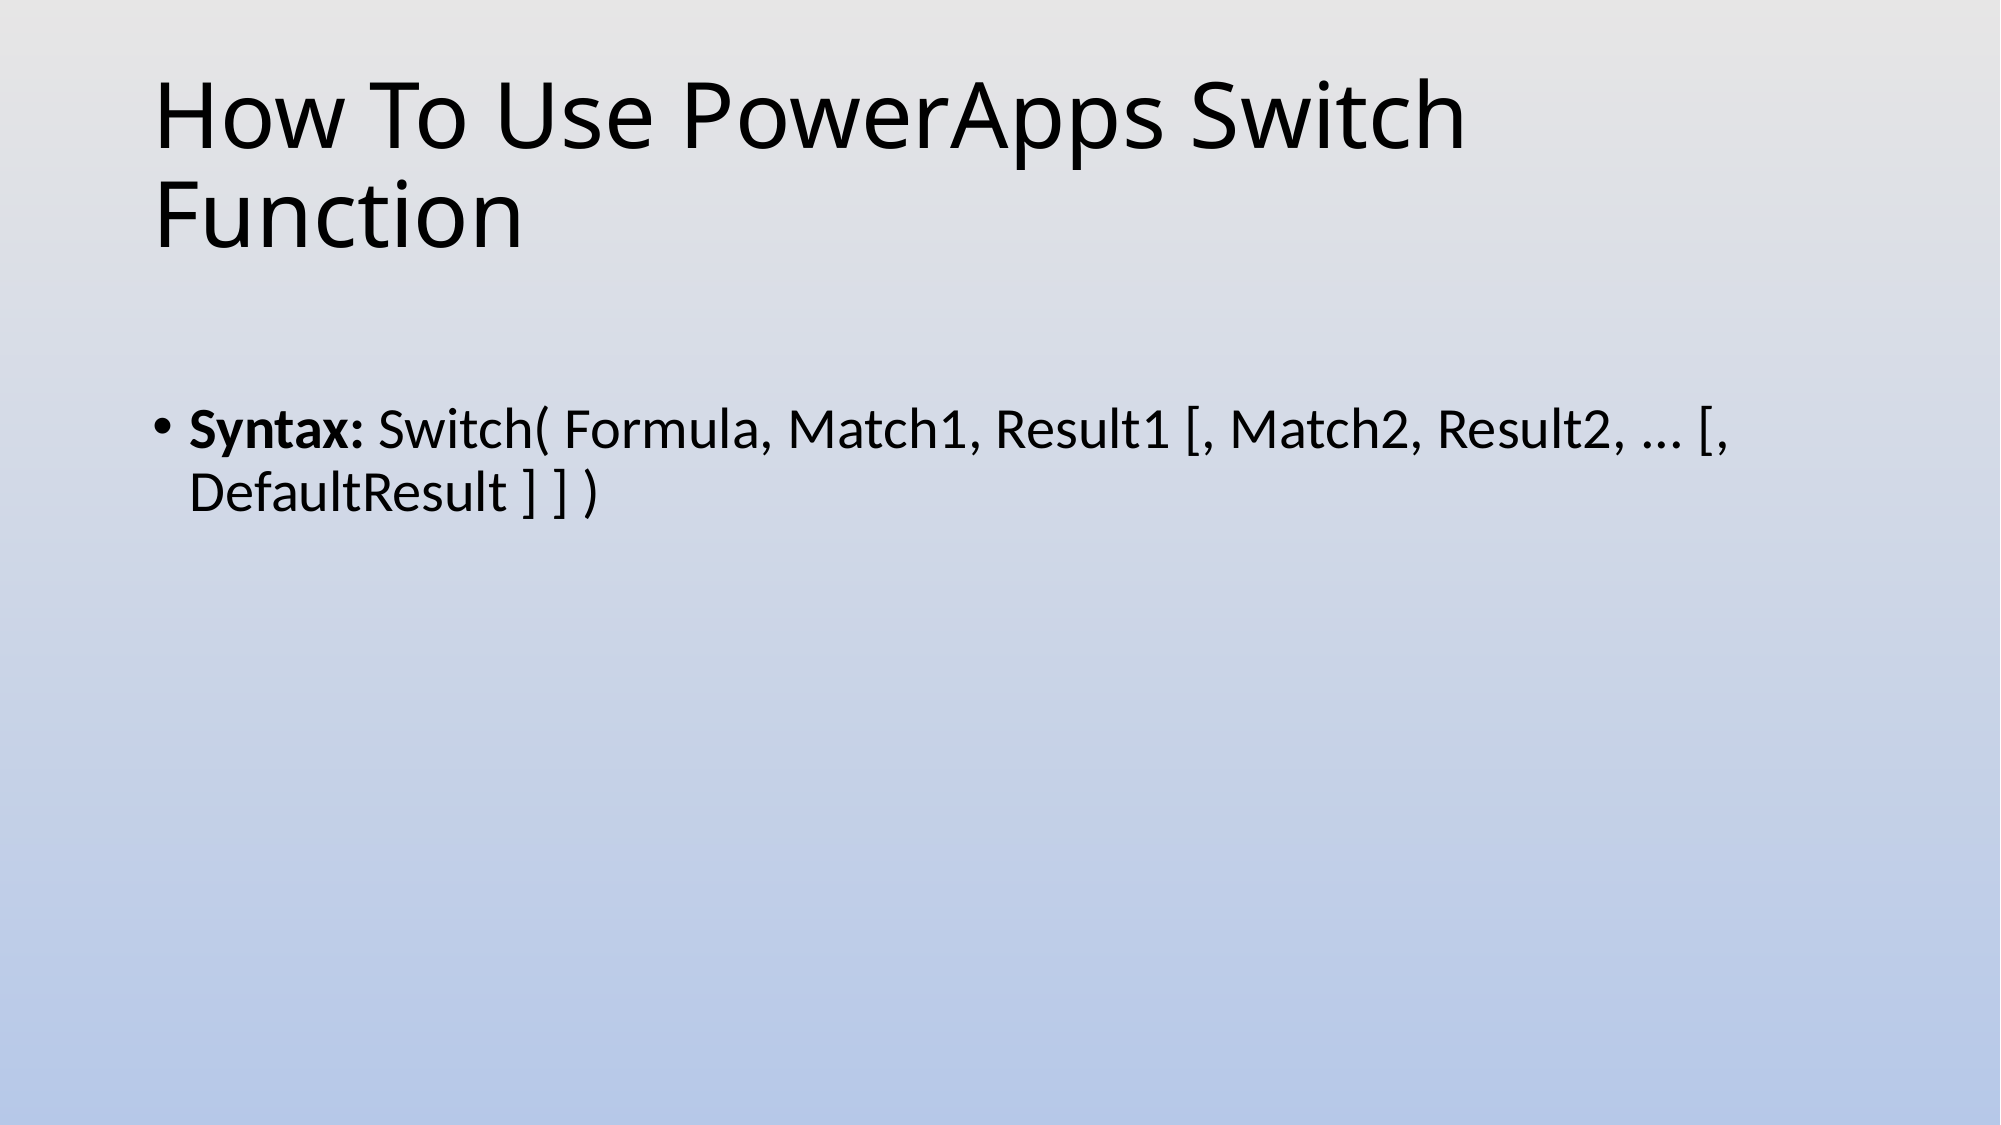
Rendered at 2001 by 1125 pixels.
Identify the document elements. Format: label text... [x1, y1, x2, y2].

title How To Use PowerApps Switch Function [137, 59, 1863, 278]
list Syntax: Switch( Formula, Match1, Result1 [, Match2, Result2, ... [, DefaultResult ] ] ) [137, 299, 1863, 1014]
